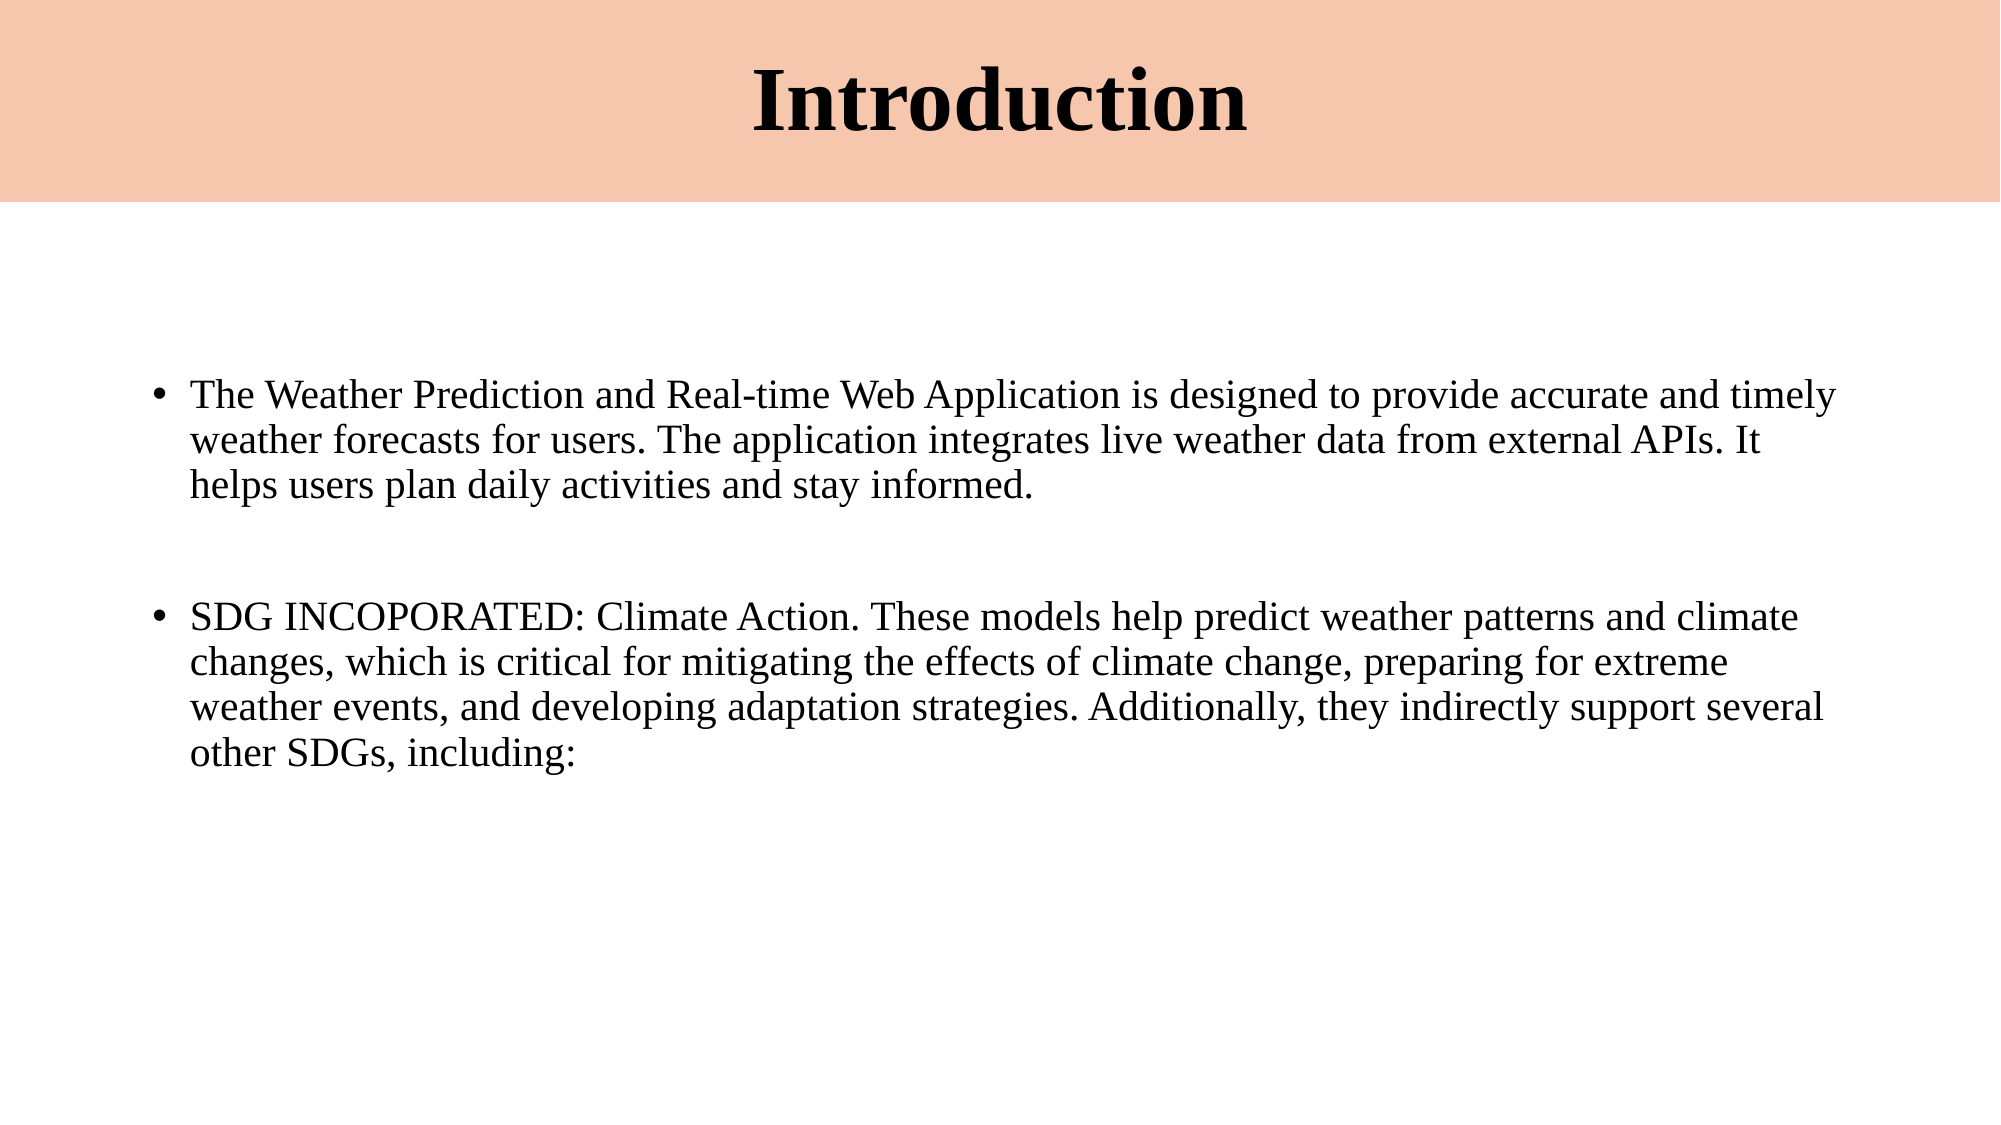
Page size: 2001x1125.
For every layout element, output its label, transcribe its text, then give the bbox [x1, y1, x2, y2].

list The Weather Prediction and Real-time Web Application is designed to provide accurate and timely weather forecasts for users. The application integrates live weather data from external APIs. It helps users plan daily activities and stay informed. SDG INCOPORATED: Climate Action. These models help predict weather patterns and climate changes, which is critical for mitigating the effects of climate change, preparing for extreme weather events, and developing adaptation strategies. Additionally, they indirectly support several other SDGs, including: [137, 299, 1863, 1014]
title Introduction [0, 0, 2000, 202]
